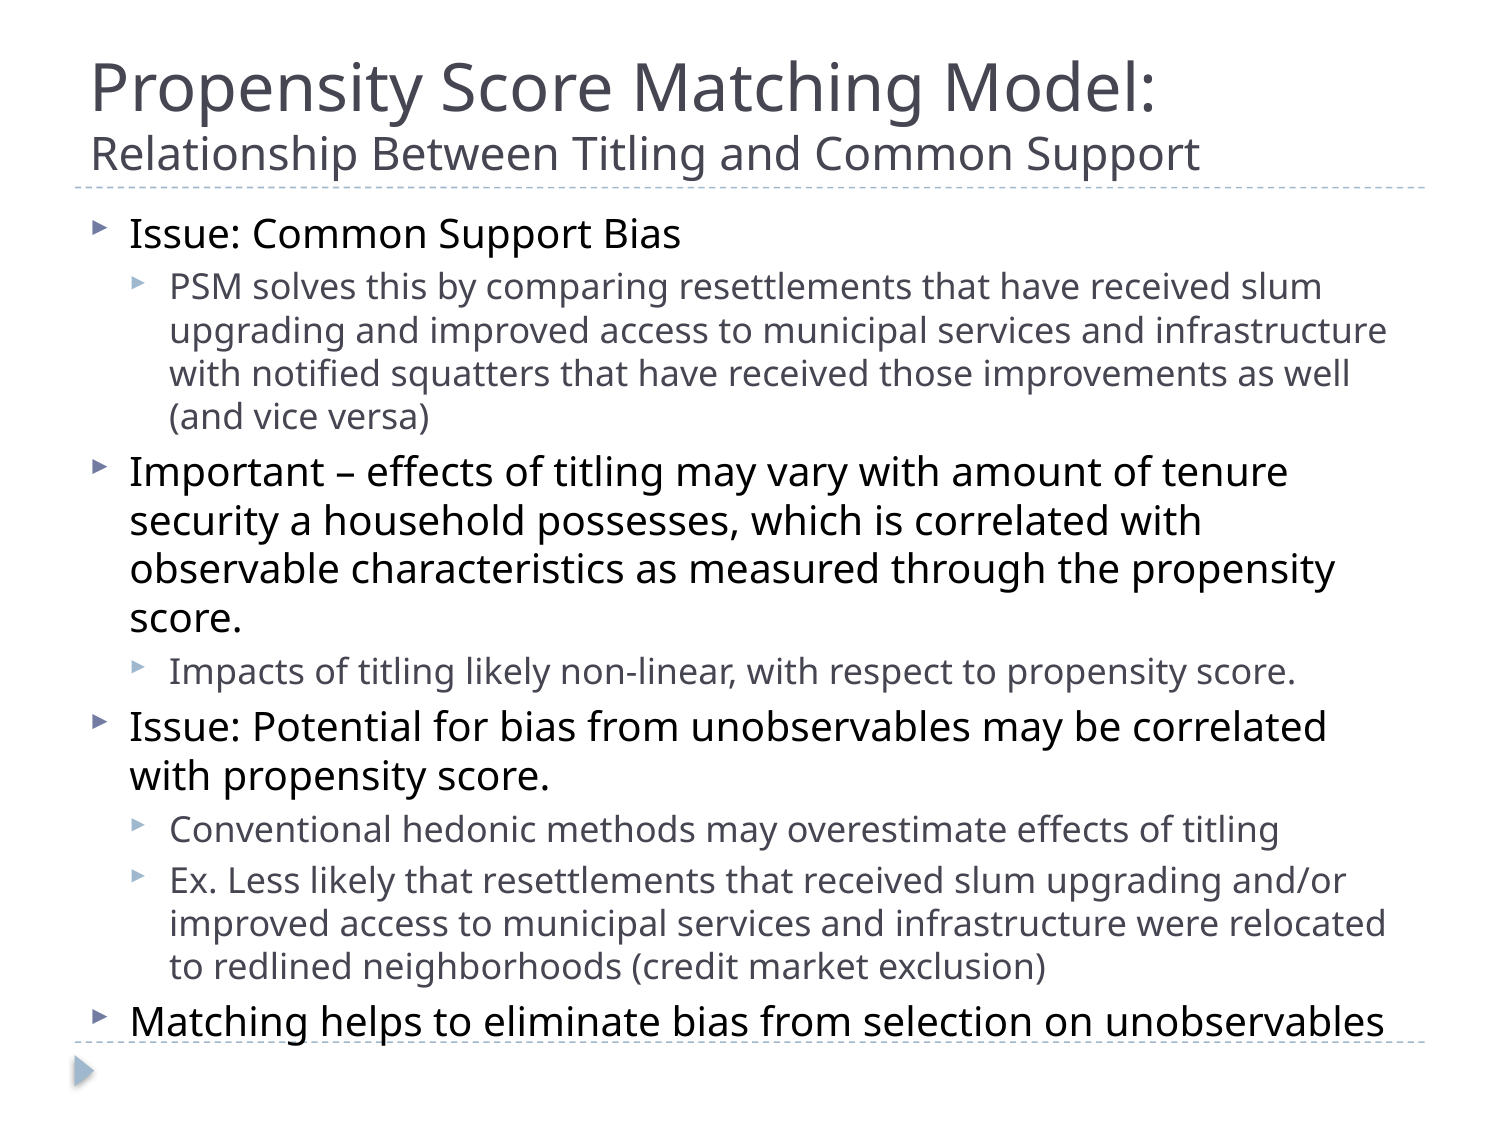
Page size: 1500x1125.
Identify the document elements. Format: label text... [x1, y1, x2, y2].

title Propensity Score Matching Model: Relationship Between Titling and Common Support [75, 24, 1425, 188]
list Issue: Common Support Bias PSM solves this by comparing resettlements that have received slum upgrading and improved access to municipal services and infrastructure with notified squatters that have received those improvements as well (and vice versa) Important – effects of titling may vary with amount of tenure security a household possesses, which is correlated with observable characteristics as measured through the propensity score. Impacts of titling likely non-linear, with respect to propensity score. Issue: Potential for bias from unobservables may be correlated with propensity score. Conventional hedonic methods may overestimate effects of titling Ex. Less likely that resettlements that received slum upgrading and/or improved access to municipal services and infrastructure were relocated to redlined neighborhoods (credit market exclusion) Matching helps to eliminate bias from selection on unobservables [75, 200, 1425, 1054]
